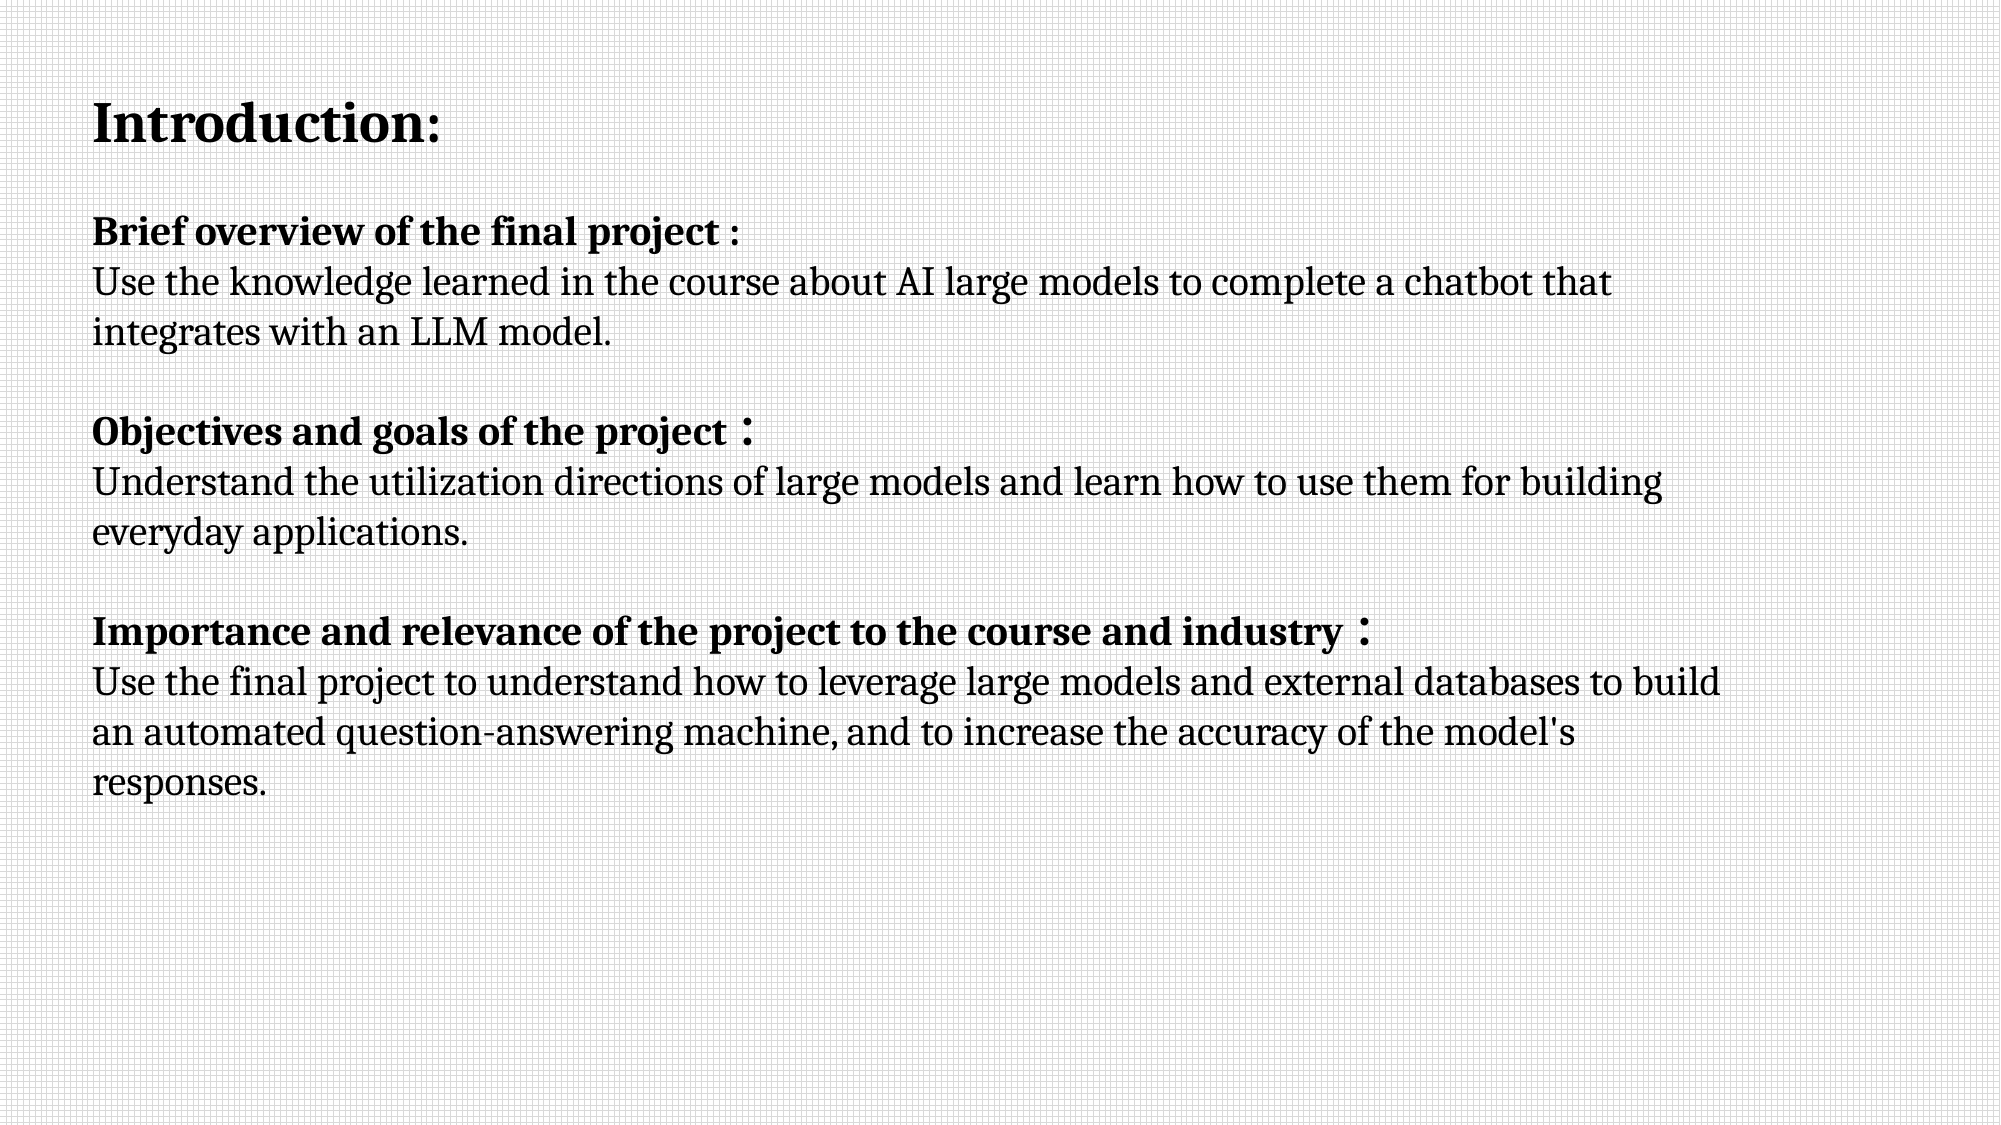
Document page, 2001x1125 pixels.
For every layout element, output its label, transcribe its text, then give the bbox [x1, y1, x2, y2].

text_box Introduction: Brief overview of the final project : Use the knowledge learned in the course about AI large models to complete a chatbot that integrates with an LLM model. Objectives and goals of the project： Understand the utilization directions of large models and learn how to use them for building everyday applications. Importance and relevance of the project to the course and industry： Use the final project to understand how to leverage large models and external databases to build an automated question-answering machine, and to increase the accuracy of the model's responses. [77, 76, 1762, 947]
